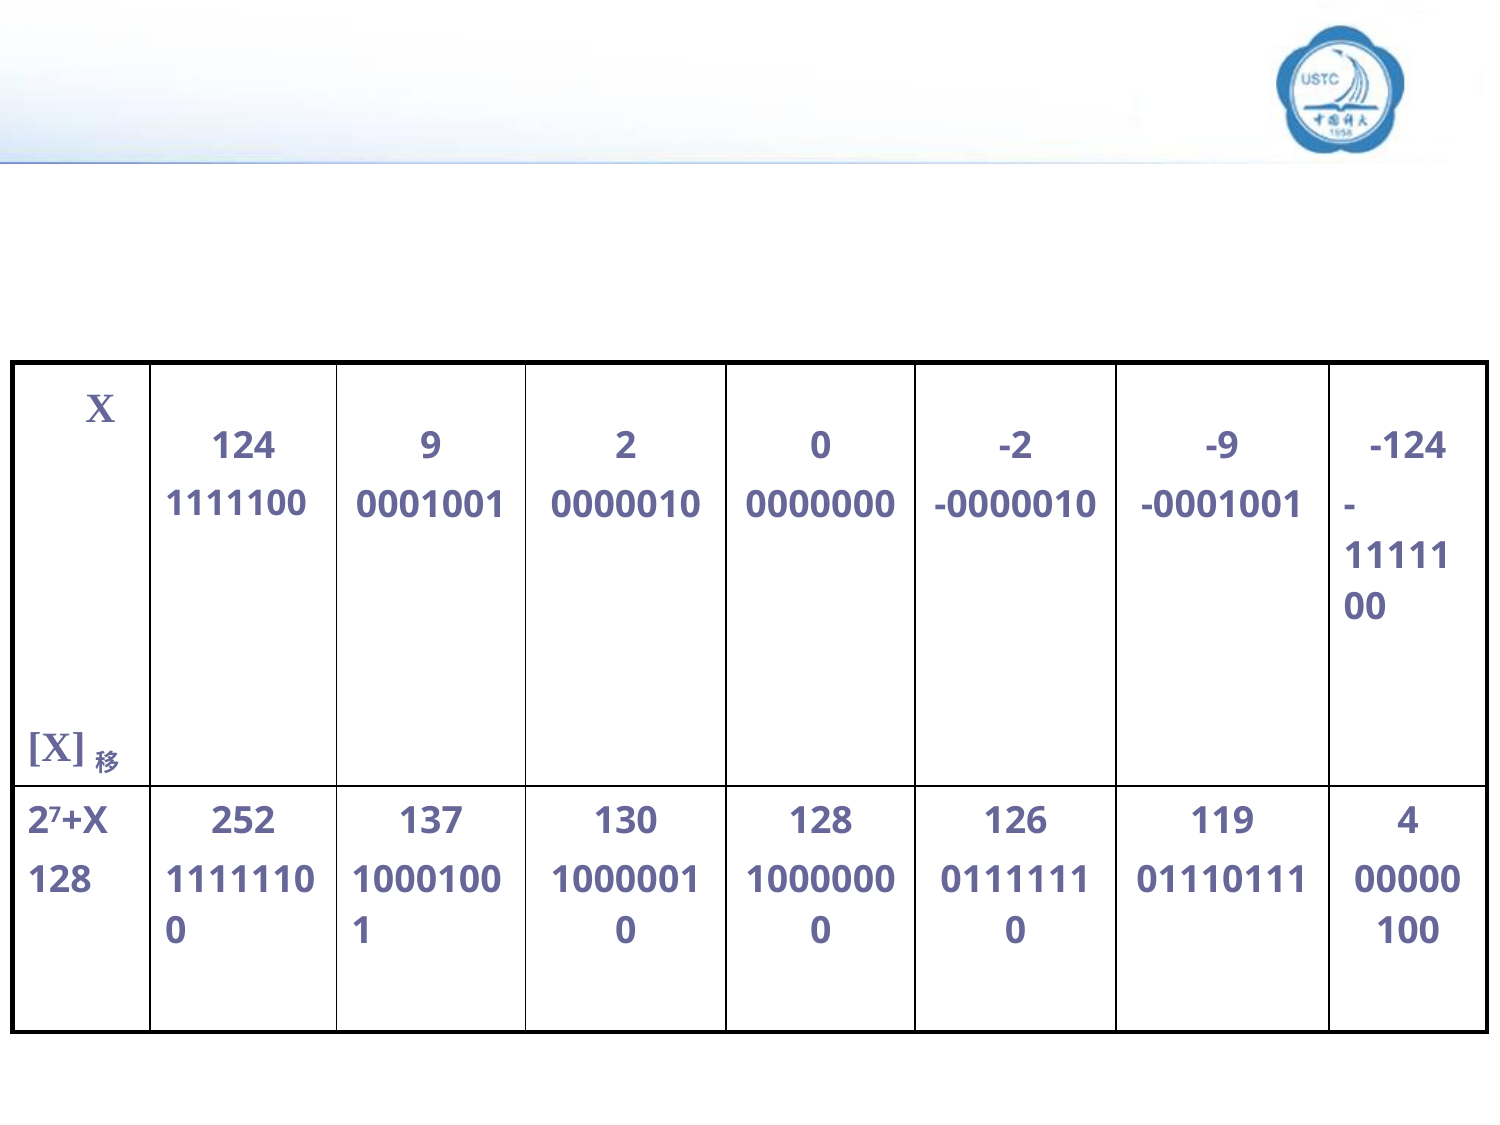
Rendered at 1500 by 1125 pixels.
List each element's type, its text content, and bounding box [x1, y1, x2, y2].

table_cell 4 00000100 [1330, 787, 1485, 1030]
table_header -2 -0000010 [916, 365, 1115, 785]
table_header 0 0000000 [727, 365, 914, 785]
table_header 2 0000010 [526, 365, 725, 785]
table_cell 126 01111110 [916, 787, 1115, 1030]
table_cell 128 10000000 [727, 787, 914, 1030]
table_header 124 1111100 [151, 365, 336, 785]
table_header -9 -0001001 [1117, 365, 1328, 785]
table_cell 27+X 128 [15, 787, 149, 1030]
table_cell 119 01110111 [1117, 787, 1328, 1030]
picture [0, 0, 1500, 164]
table_header -124 -1111100 [1330, 365, 1485, 785]
table_cell 252 11111100 [151, 787, 336, 1030]
table_header X [X]移 [15, 365, 149, 785]
table_header 9 0001001 [337, 365, 525, 785]
table_cell 137 10001001 [337, 787, 525, 1030]
table_cell 130 10000010 [526, 787, 725, 1030]
